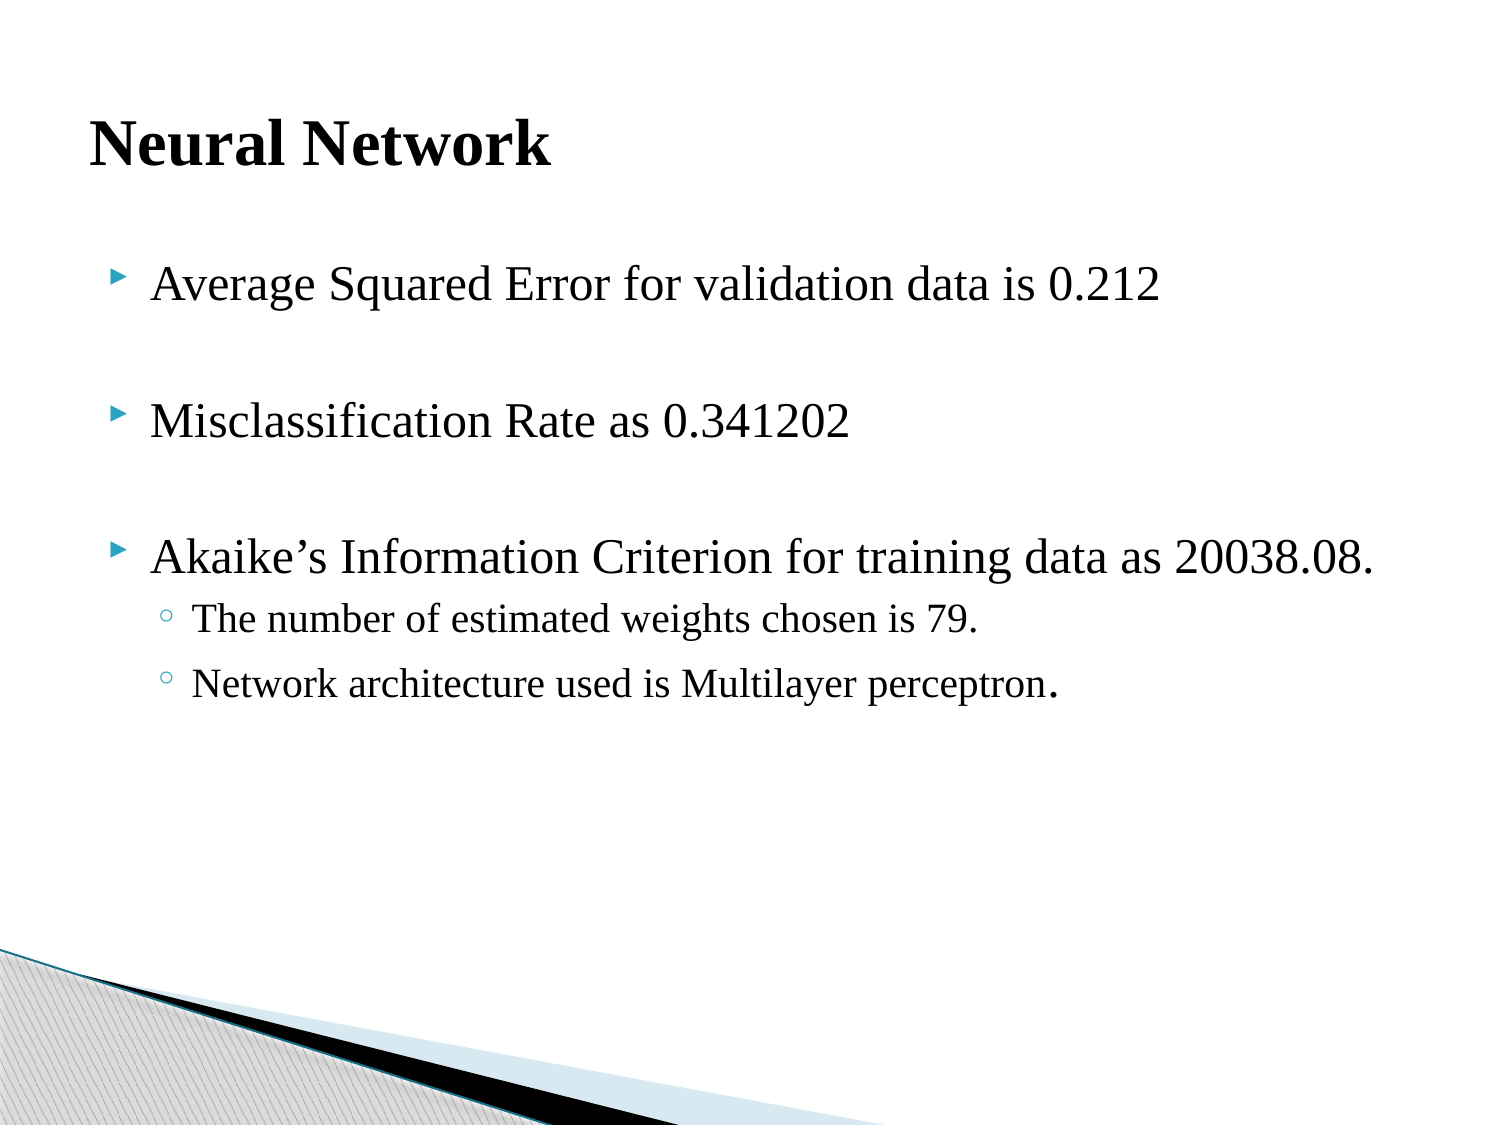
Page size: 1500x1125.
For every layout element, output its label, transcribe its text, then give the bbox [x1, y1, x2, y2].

list Average Squared Error for validation data is 0.212 Misclassification Rate as 0.341202 Akaike’s Information Criterion for training data as 20038.08. The number of estimated weights chosen is 79. Network architecture used is Multilayer perceptron. [75, 243, 1425, 986]
title Neural Network [75, 45, 1425, 233]
